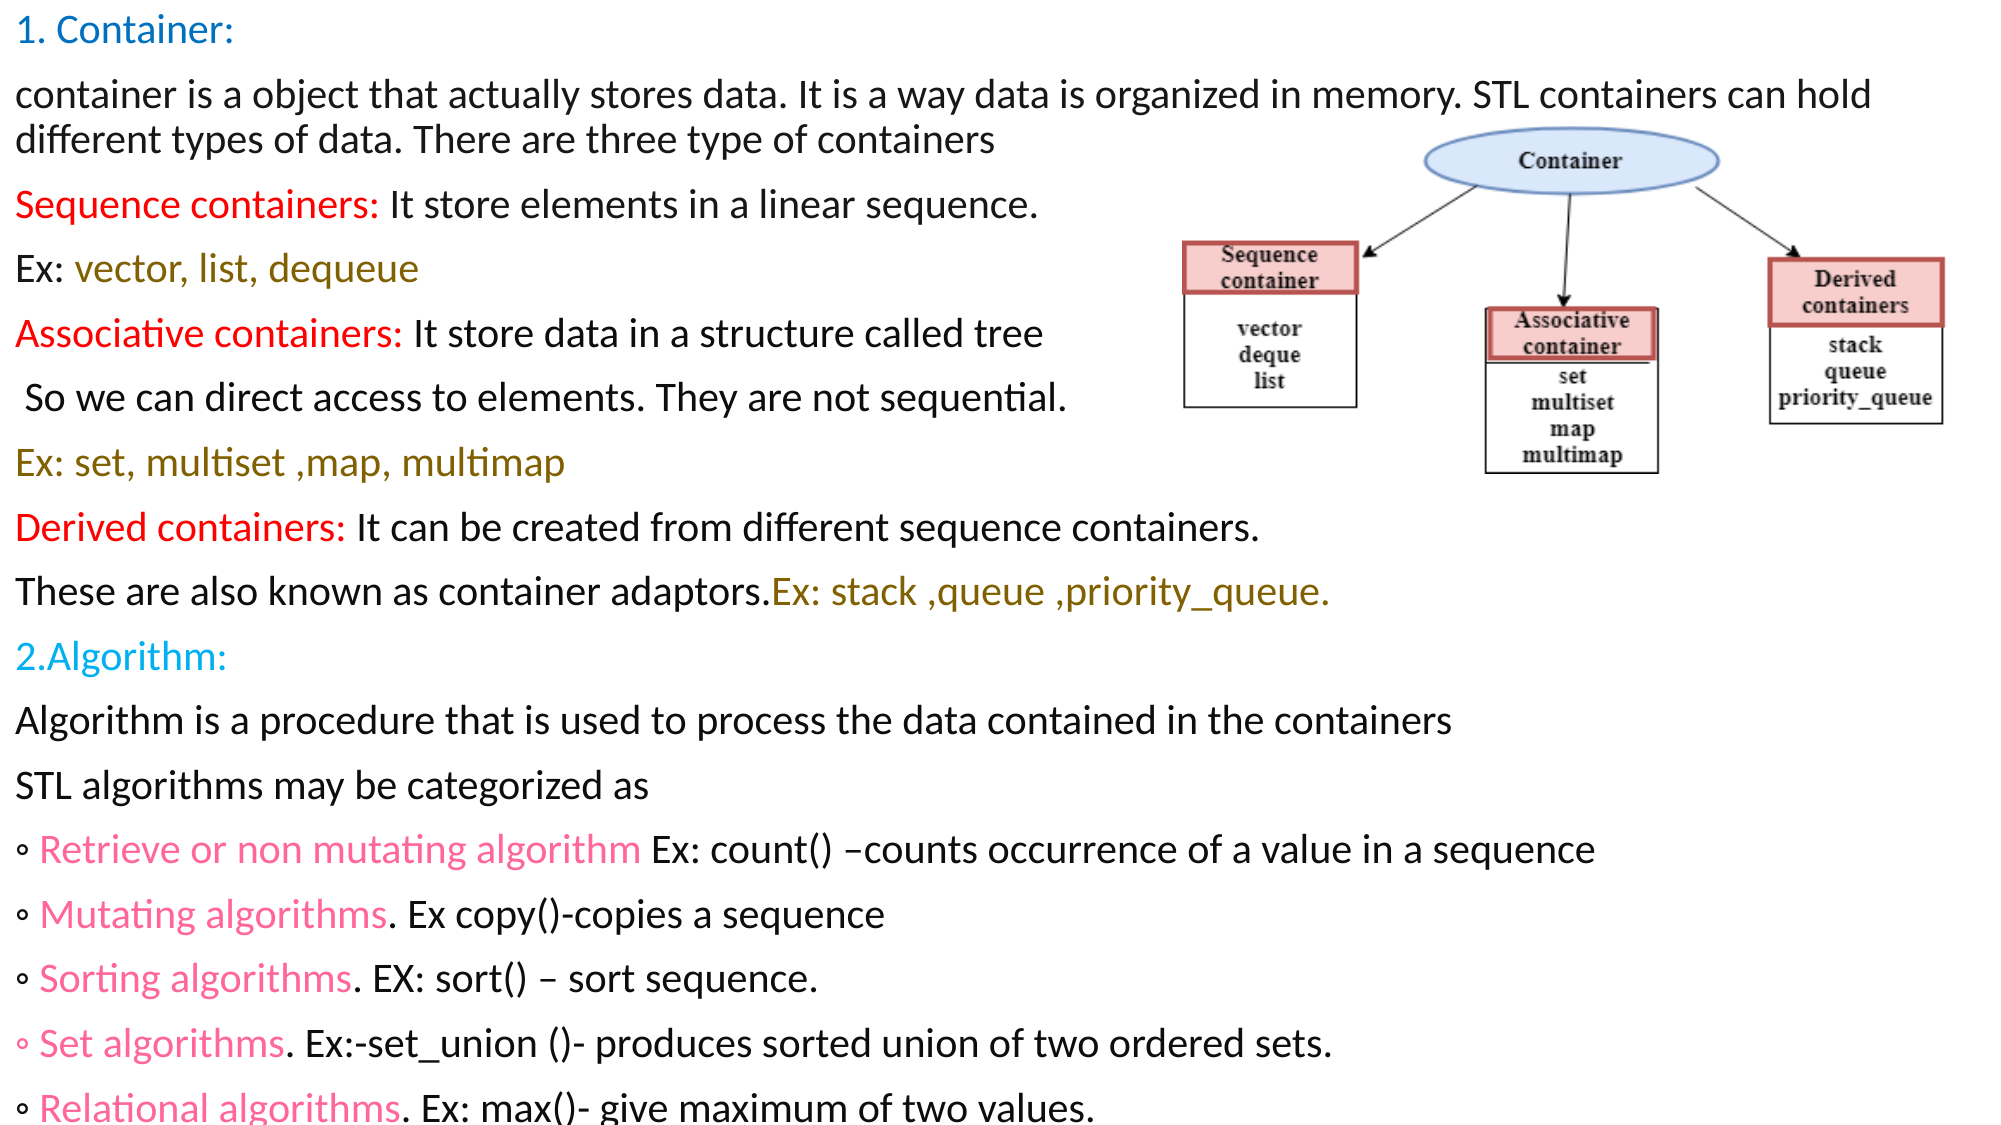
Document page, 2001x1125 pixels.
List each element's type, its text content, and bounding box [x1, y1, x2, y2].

list 1. Container: container is a object that actually stores data. It is a way data is organized in memory. STL containers can hold different types of data. There are three type of containers Sequence containers: It store elements in a linear sequence. Ex: vector, list, dequeue Associative containers: It store data in a structure called tree So we can direct access to elements. They are not sequential. Ex: set, multiset ,map, multimap Derived containers: It can be created from different sequence containers. These are also known as container adaptors.Ex: stack ,queue ,priority_queue. 2.Algorithm: Algorithm is a procedure that is used to process the data contained in the containers STL algorithms may be categorized as ◦ Retrieve or non mutating algorithm Ex: count() –counts occurrence of a value in a sequence ◦ Mutating algorithms. Ex copy()-copies a sequence ◦ Sorting algorithms. EX: sort() – sort sequence. ◦ Set algorithms. Ex:-set_union ()- produces sorted union of two ordered sets. ◦ Relational algorithms. Ex: max()- give maximum of two values. [0, 0, 2000, 1125]
picture [1182, 125, 1947, 474]
